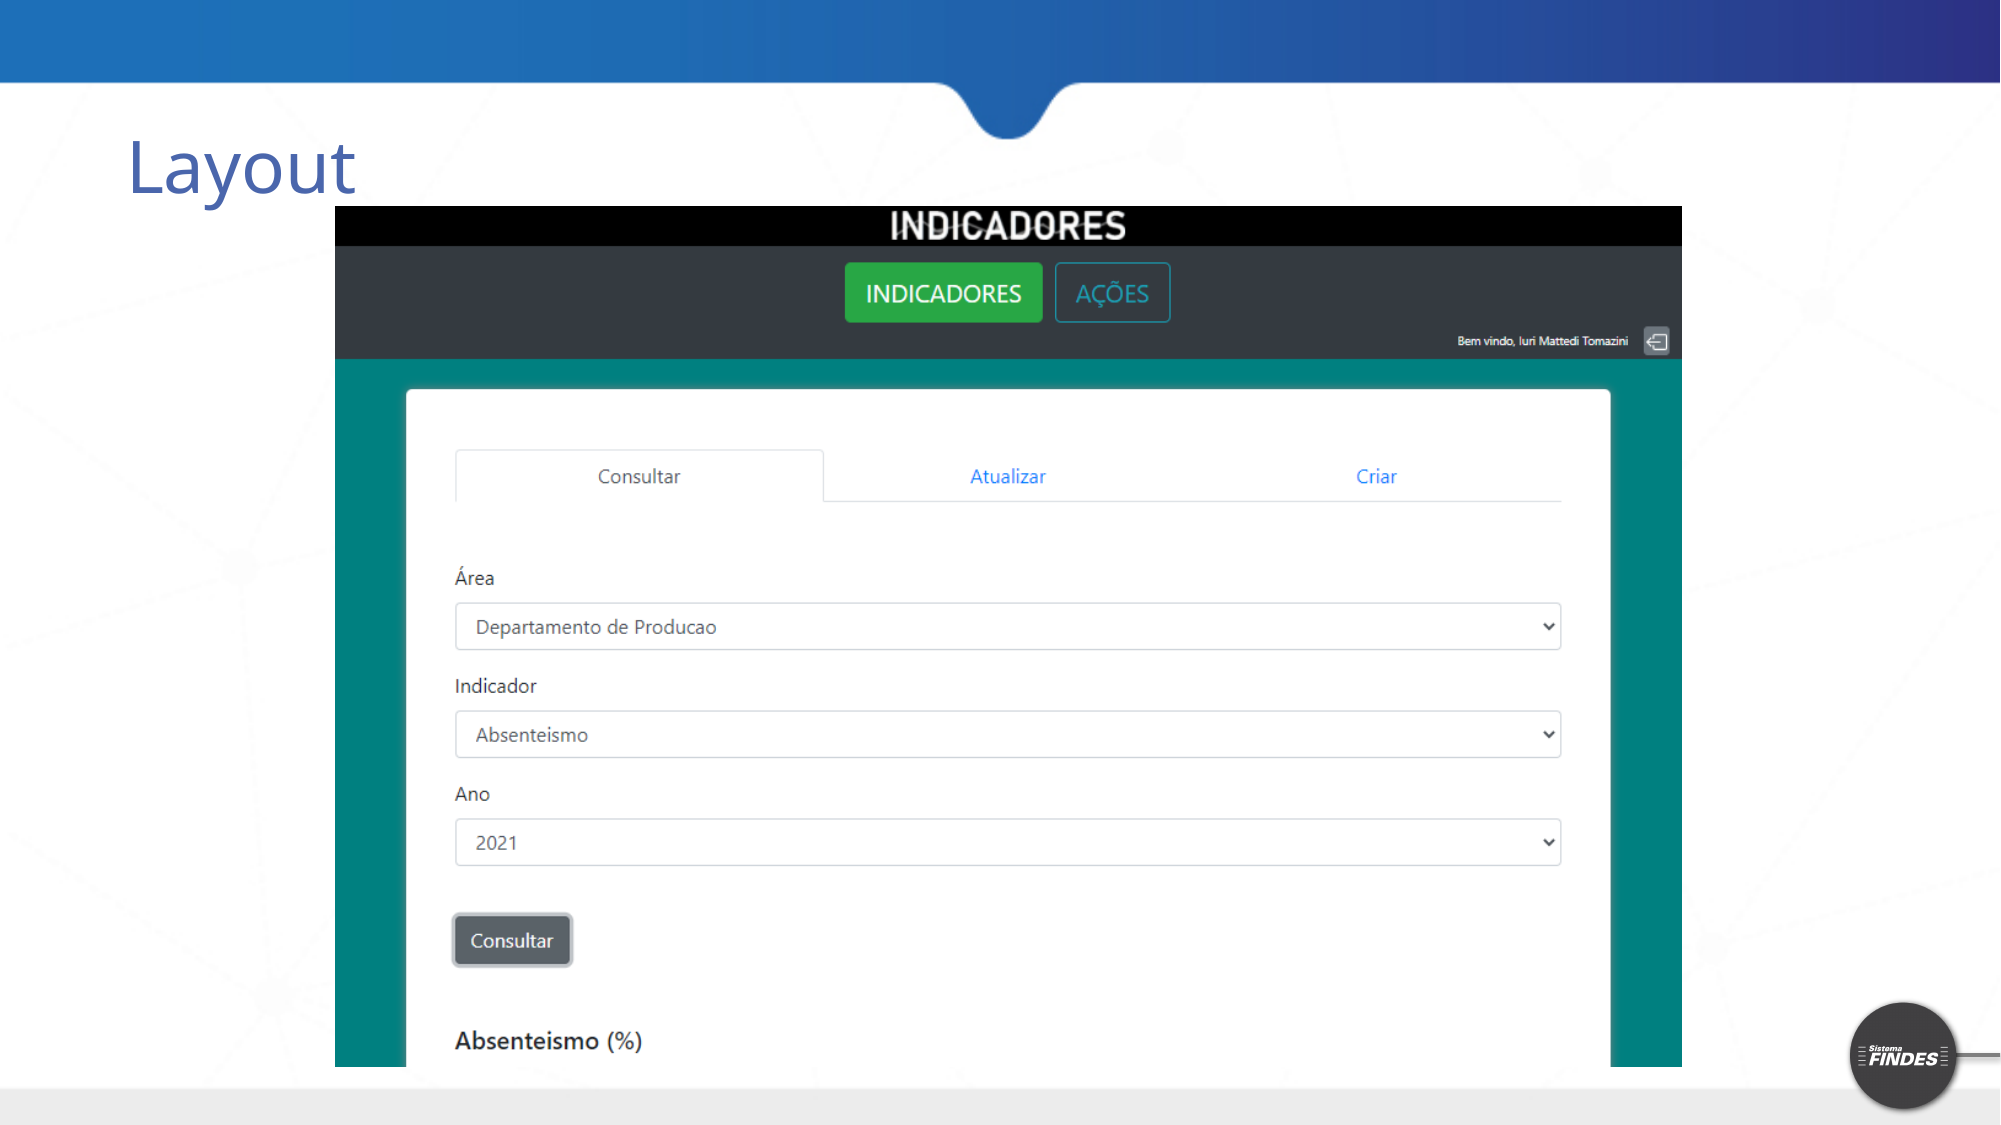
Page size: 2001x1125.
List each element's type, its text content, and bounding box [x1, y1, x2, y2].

picture [0, 0, 2000, 1125]
title Layout [111, 113, 1522, 217]
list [335, 205, 1682, 1067]
